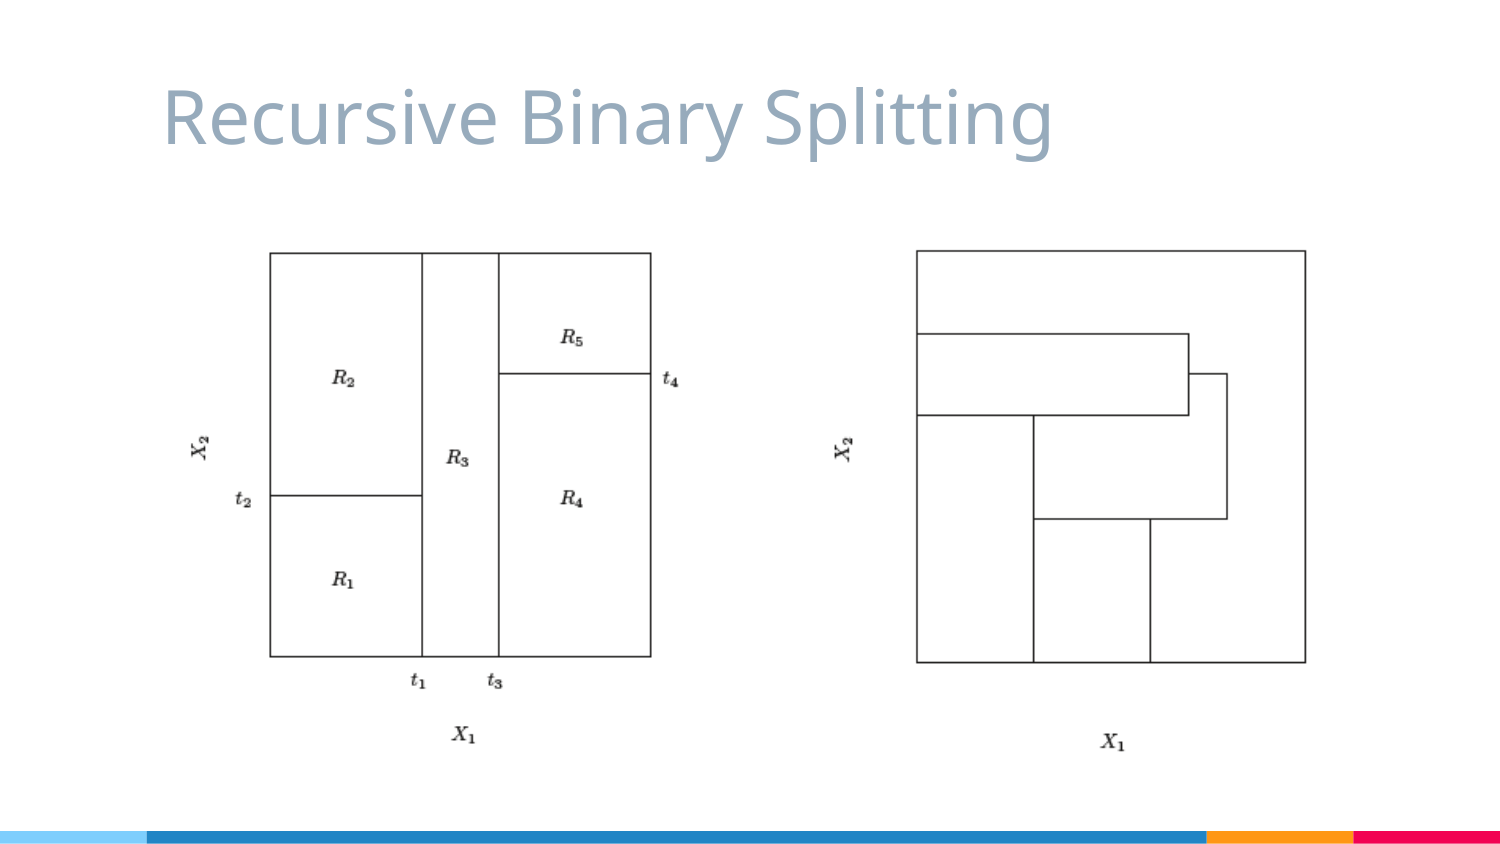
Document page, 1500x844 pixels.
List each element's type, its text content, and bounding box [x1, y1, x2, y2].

picture [168, 209, 705, 762]
picture [811, 209, 1332, 762]
title Recursive Binary Splitting [146, 33, 1207, 175]
